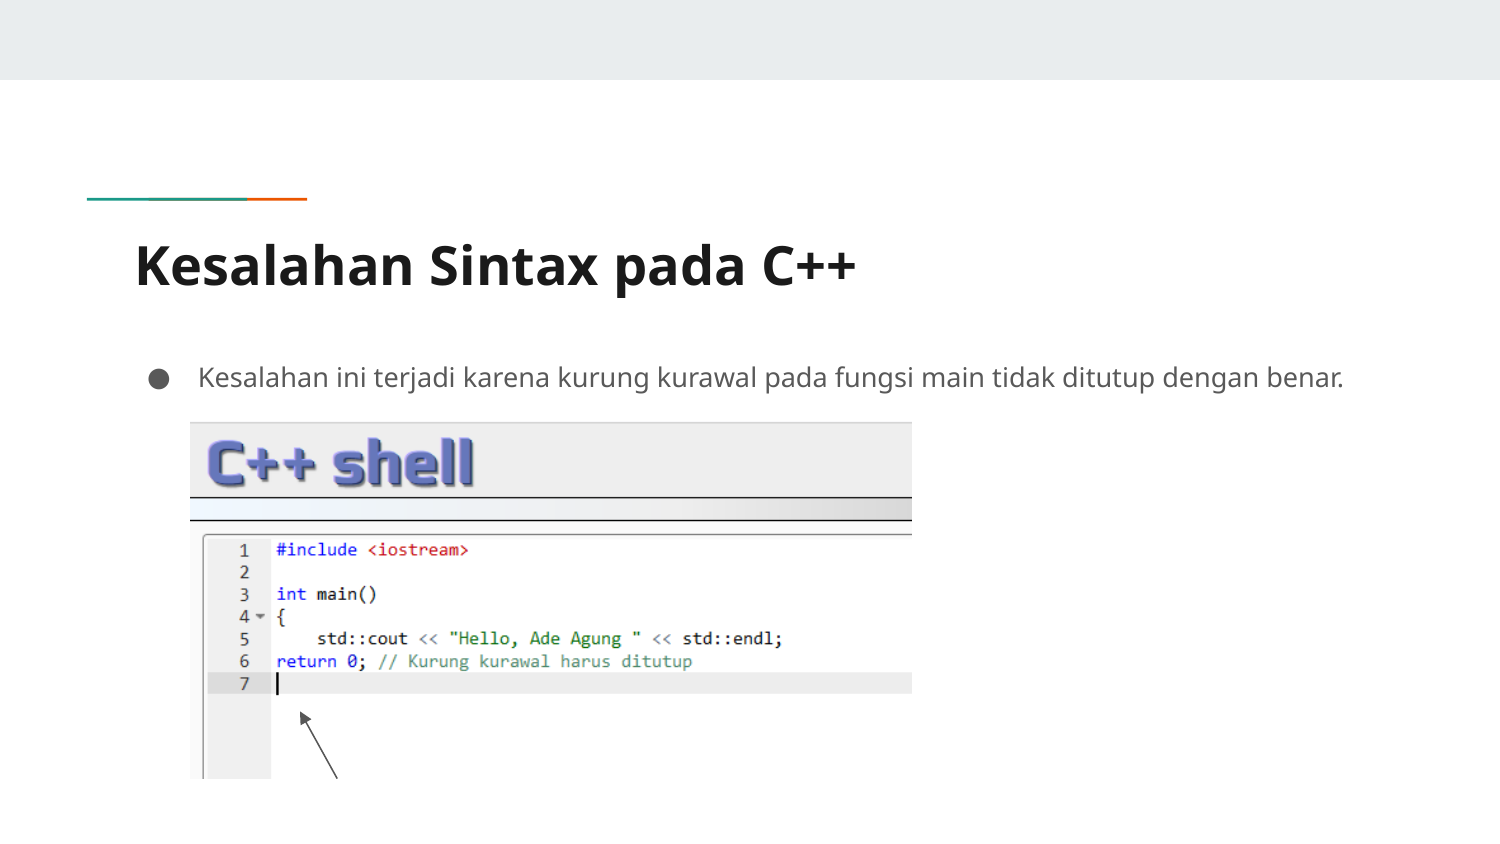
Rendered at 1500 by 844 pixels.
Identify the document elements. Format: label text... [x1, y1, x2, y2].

title Kesalahan Sintax pada C++ [119, 216, 1381, 305]
list Kesalahan ini terjadi karena kurung kurawal pada fungsi main tidak ditutup dengan benar. [108, 340, 1431, 712]
picture [190, 421, 912, 780]
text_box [299, 711, 338, 779]
